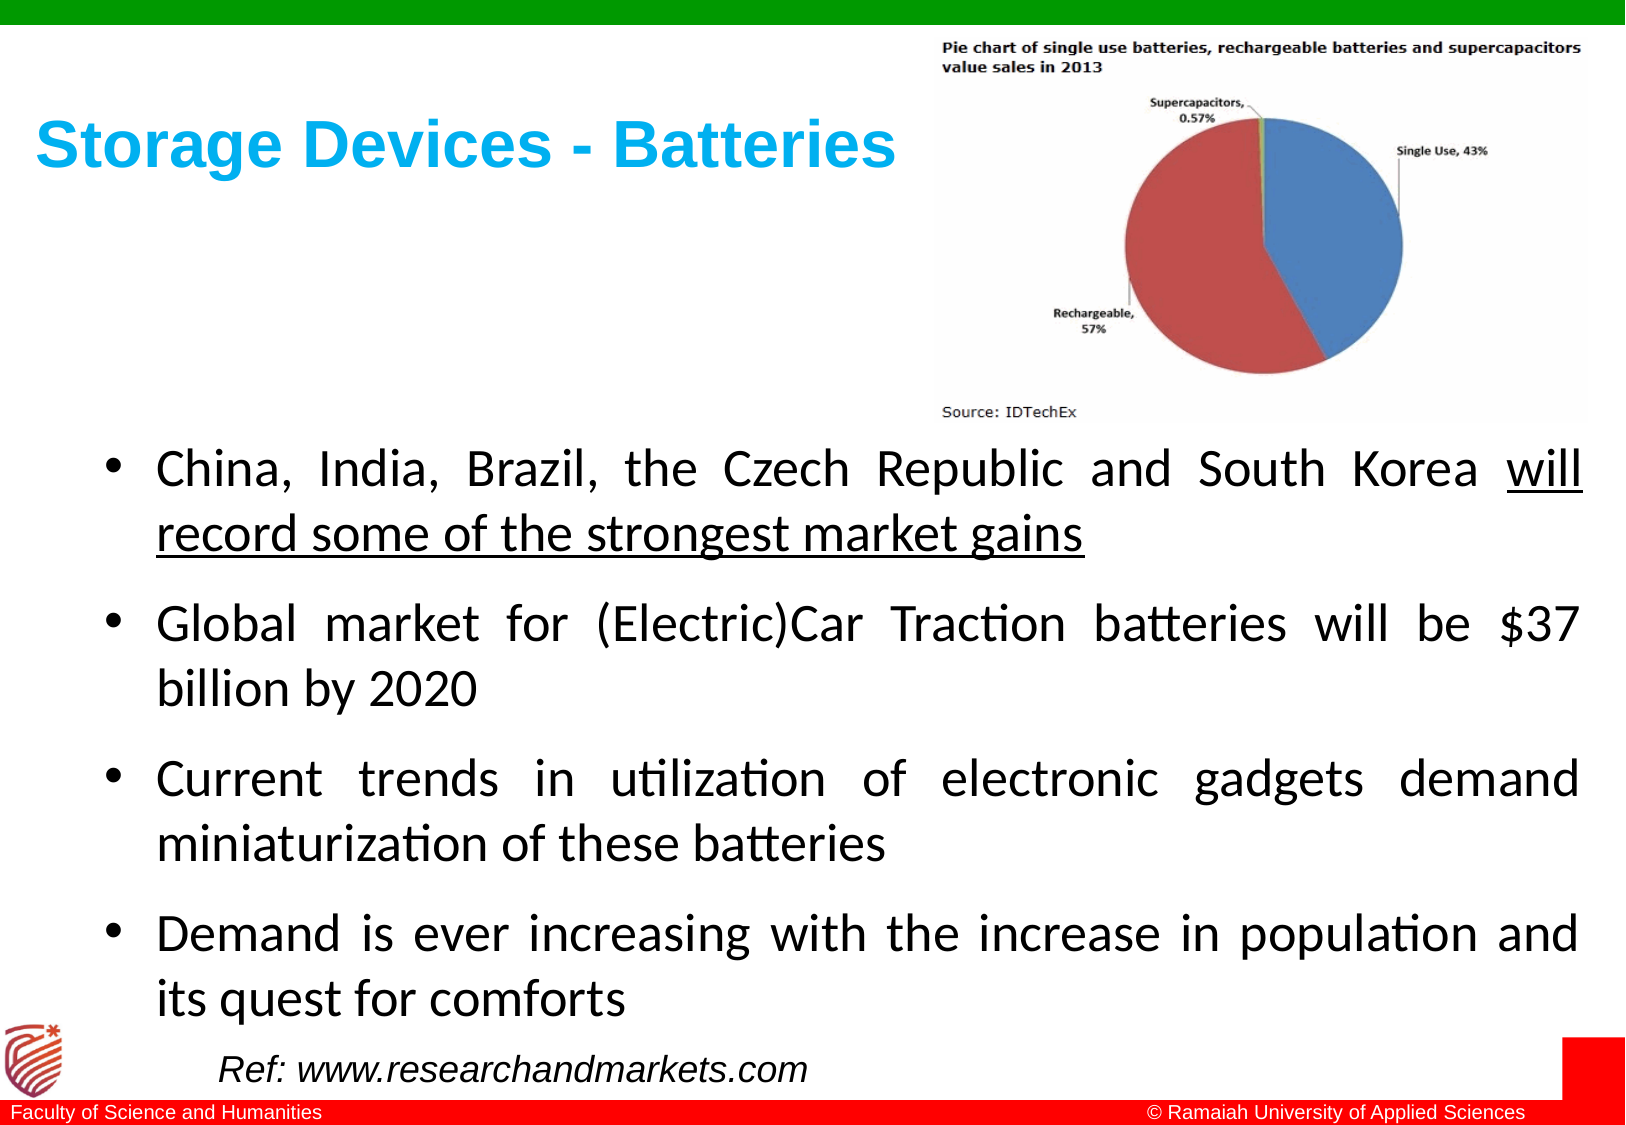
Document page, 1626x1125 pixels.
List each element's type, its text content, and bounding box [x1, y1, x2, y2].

text_box Storage Devices - Batteries [0, 37, 928, 200]
picture [934, 37, 1588, 424]
list China, India, Brazil, the Czech Republic and South Korea will record some of the strongest market gains Global market for (Electric)Car Traction batteries will be $37 billion by 2020 Current trends in utilization of electronic gadgets demand miniaturization of these batteries Demand is ever increasing with the increase in population and its quest for comforts [81, 425, 1598, 1000]
picture [0, 1013, 69, 1100]
text_box Ref: www.researchandmarkets.com [203, 1037, 921, 1098]
